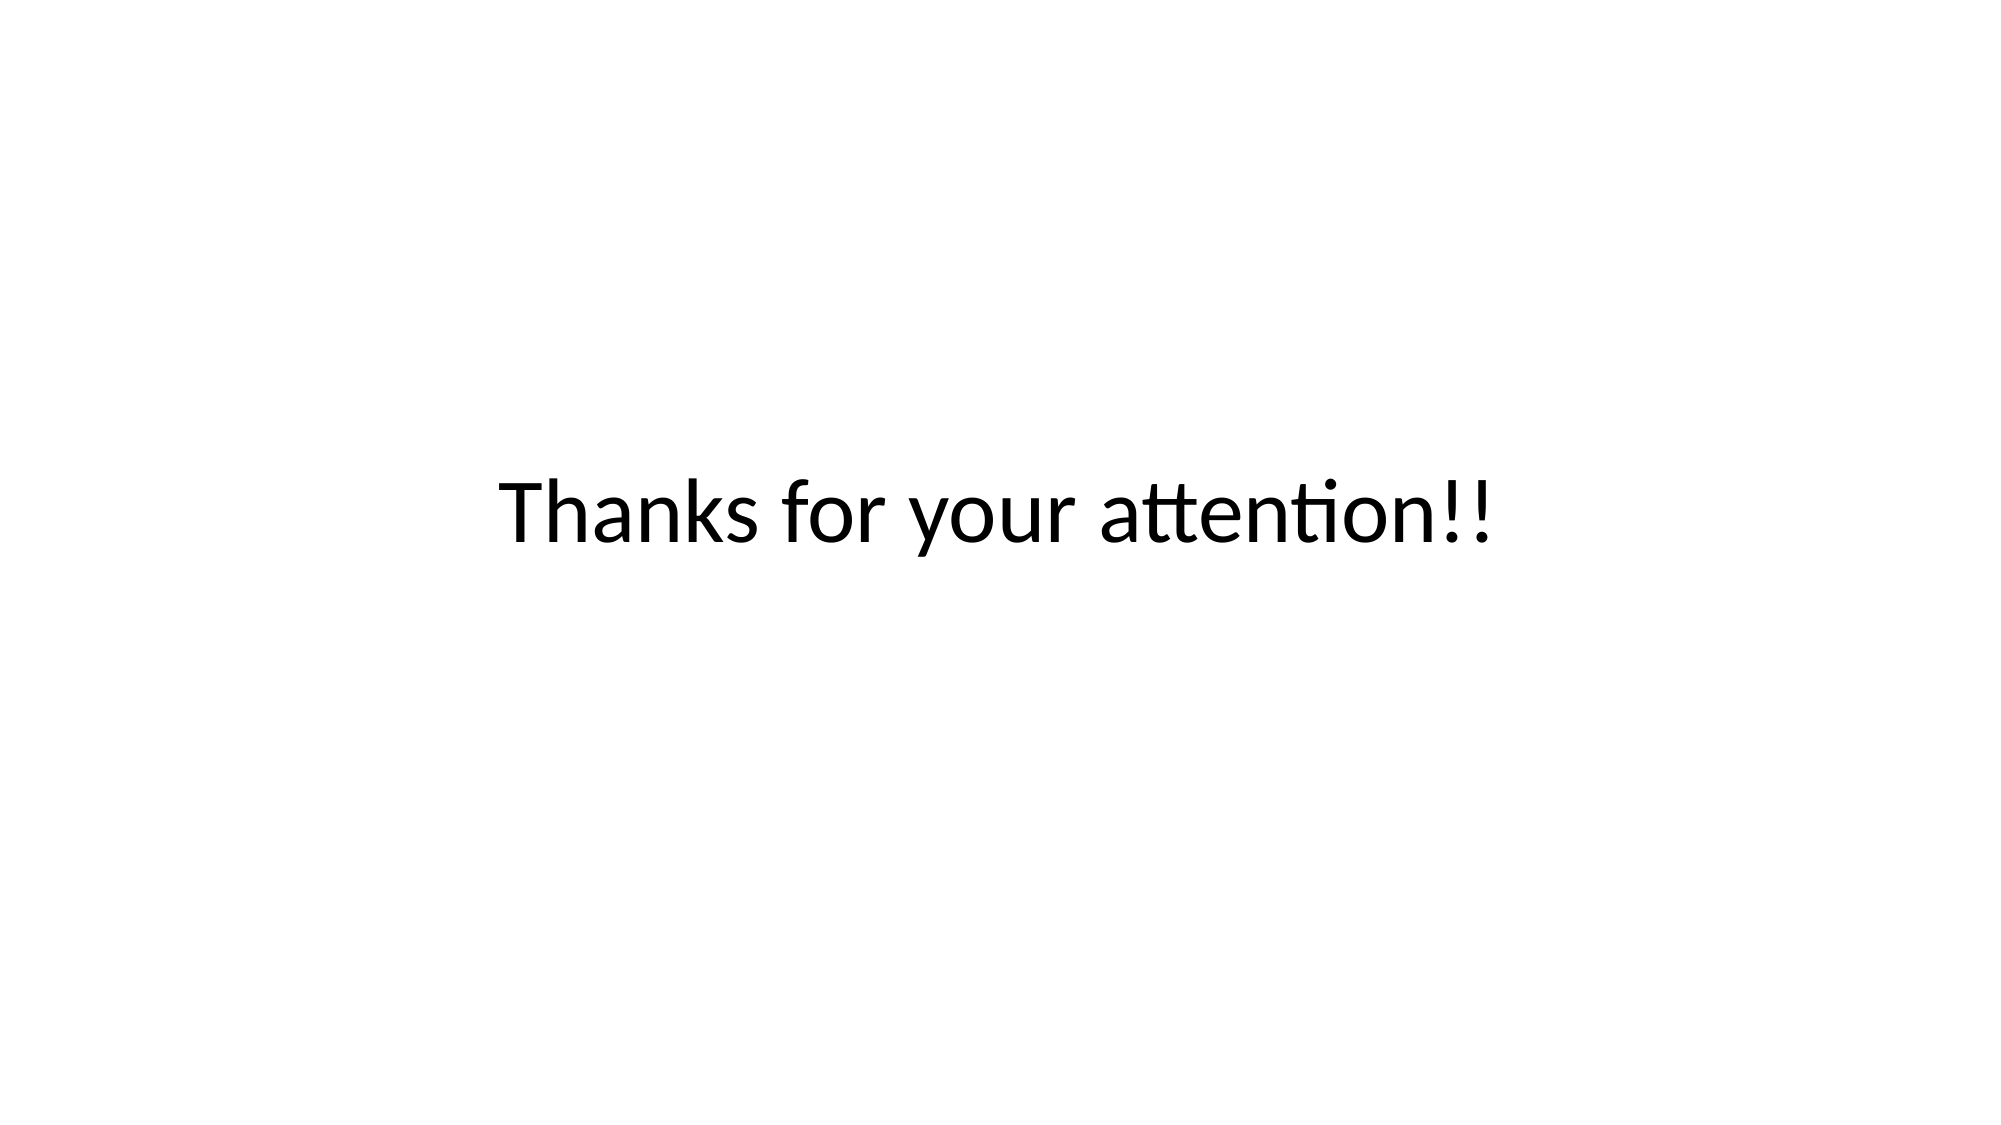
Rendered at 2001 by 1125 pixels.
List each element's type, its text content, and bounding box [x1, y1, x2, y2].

title Thanks for your attention!! [496, 448, 1504, 639]
